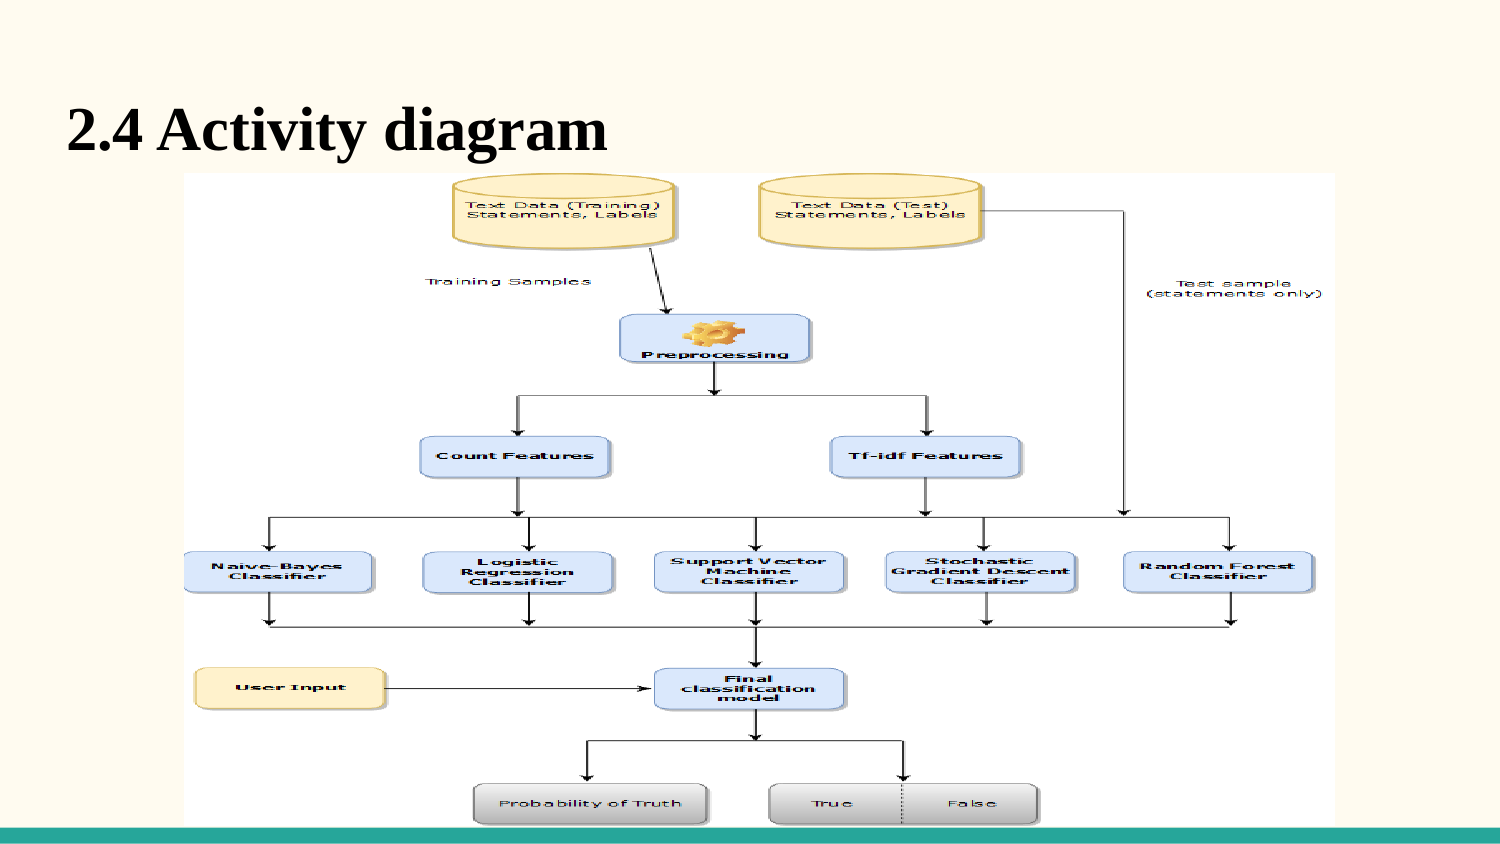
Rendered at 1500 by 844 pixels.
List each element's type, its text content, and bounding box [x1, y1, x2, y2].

picture [184, 173, 1336, 826]
title 2.4 Activity diagram [51, 72, 1449, 174]
